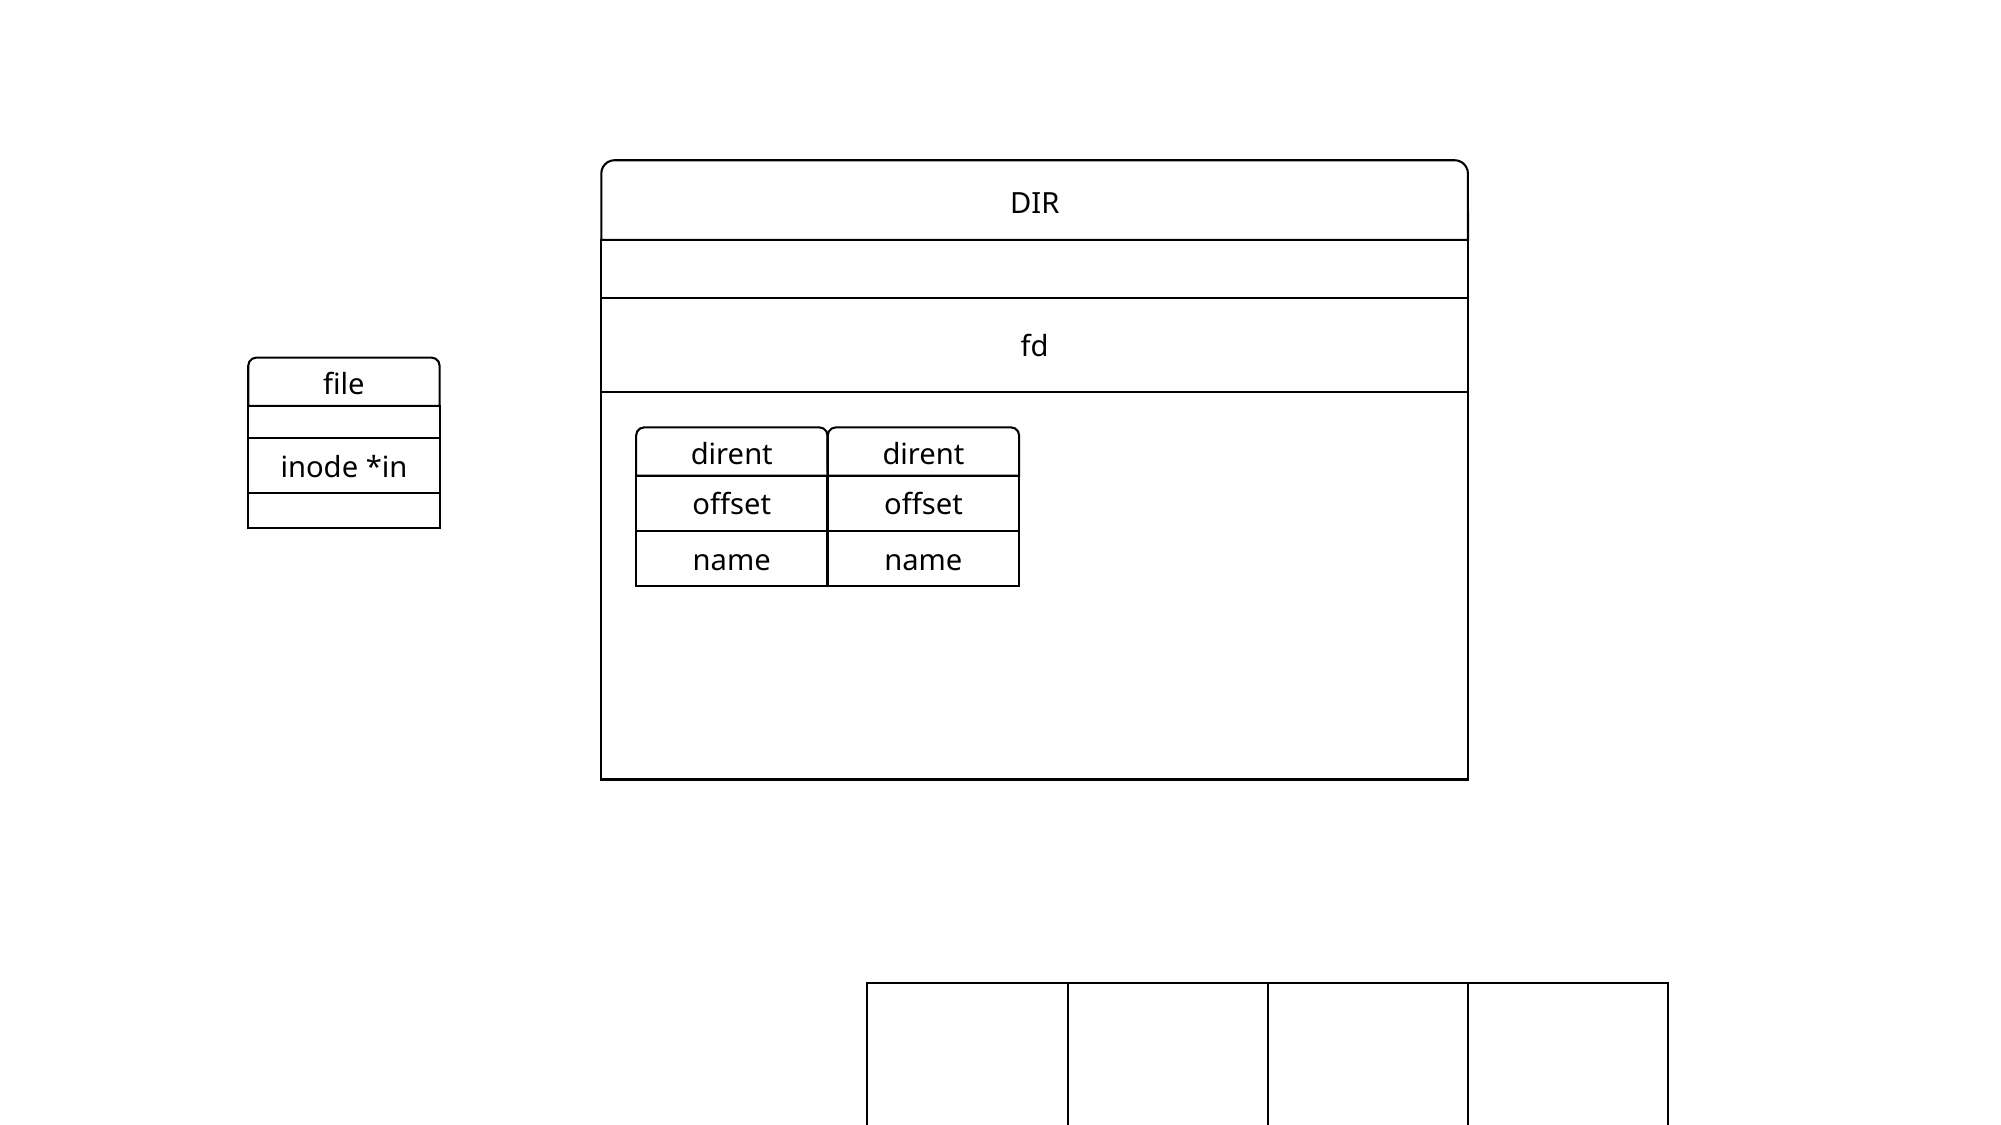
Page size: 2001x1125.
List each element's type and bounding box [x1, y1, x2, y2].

text_box [867, 982, 1669, 1125]
text_box [636, 427, 827, 586]
text_box [827, 427, 1020, 586]
text_box [601, 160, 1468, 780]
text_box [248, 357, 440, 528]
